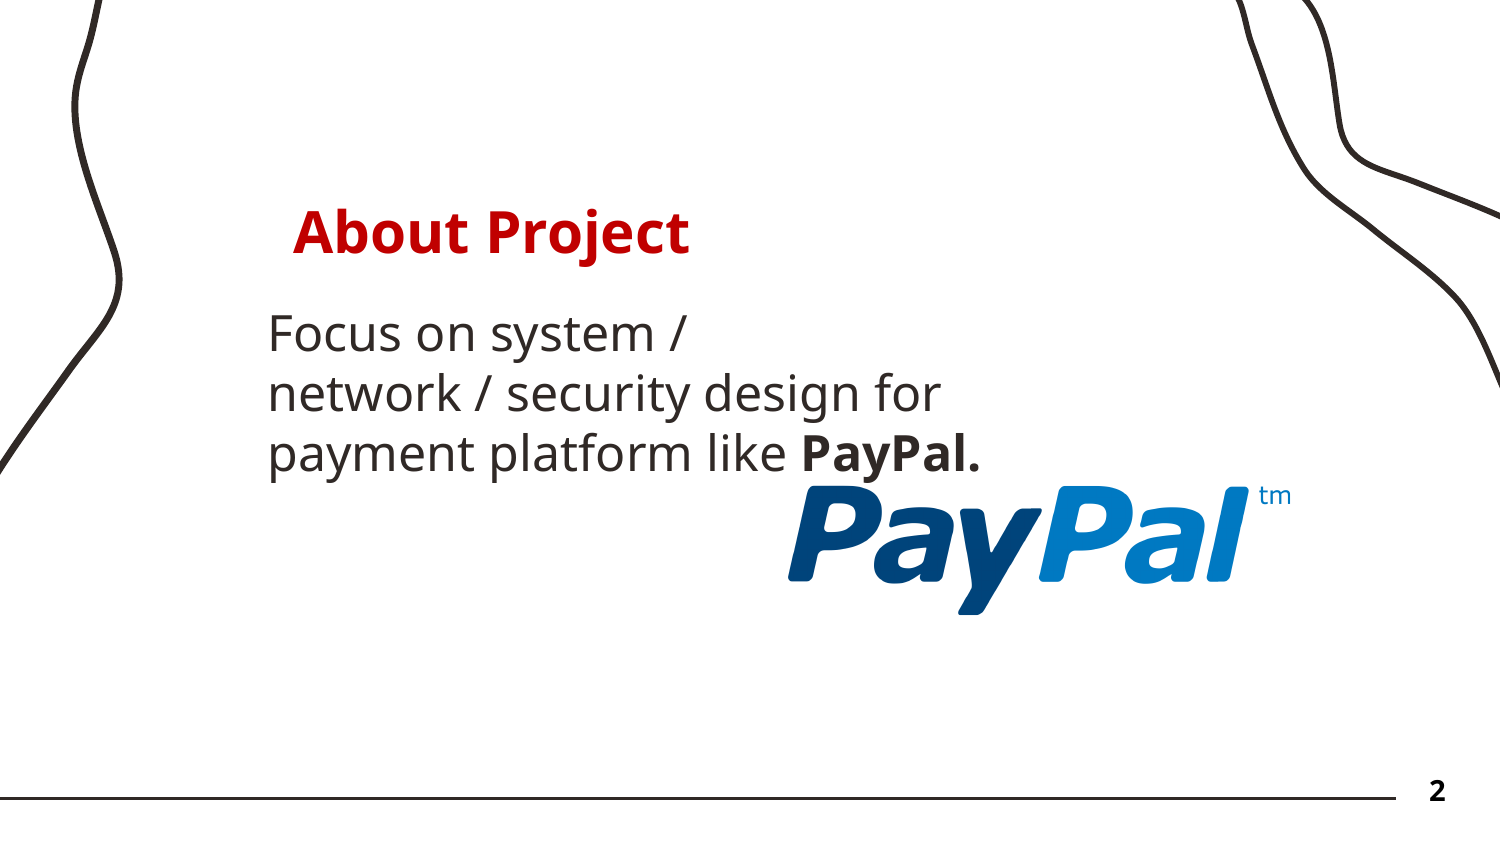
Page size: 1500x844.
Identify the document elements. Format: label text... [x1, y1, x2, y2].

picture [749, 436, 1328, 632]
text_box 2 [1370, 759, 1461, 825]
title About Project [252, 190, 732, 270]
subtitle Focus on system / network / security design for payment platform like PayPal. [252, 287, 1030, 555]
